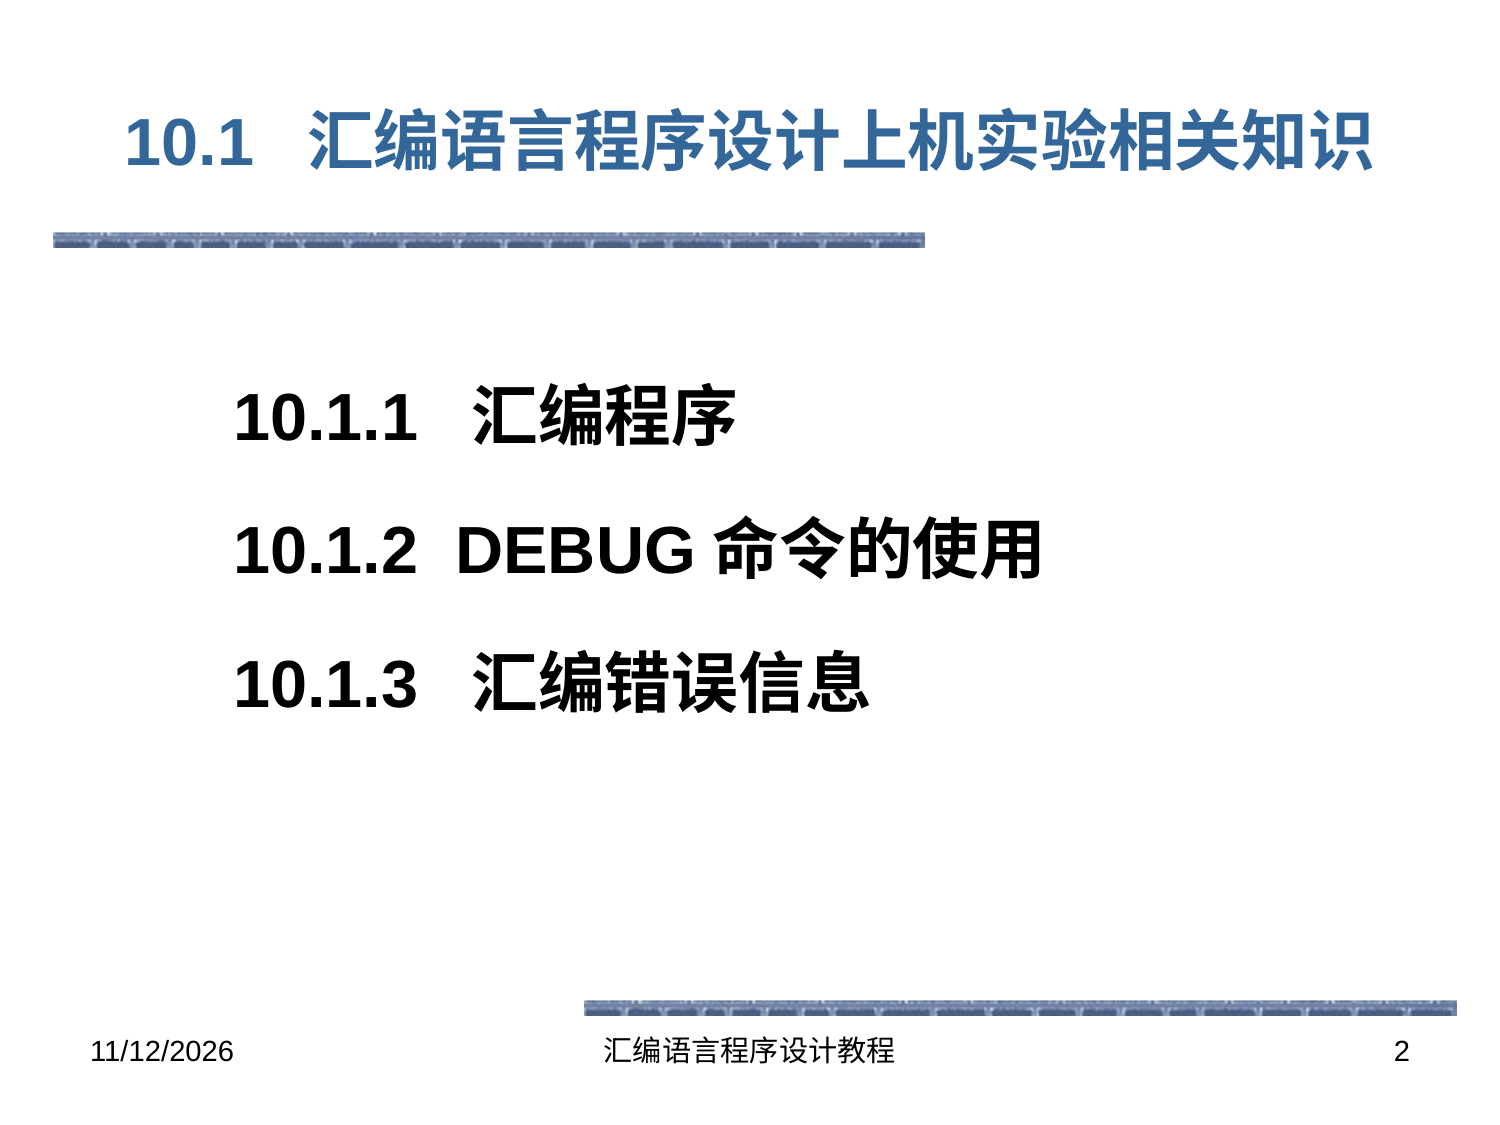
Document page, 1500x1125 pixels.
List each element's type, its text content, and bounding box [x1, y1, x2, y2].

list 10.1.1 汇编程序 10.1.2 DEBUG命令的使用 10.1.3 汇编错误信息 [218, 326, 1331, 847]
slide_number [74, 1024, 426, 1103]
title 10.1 汇编语言程序设计上机实验相关知识 [74, 44, 1426, 233]
picture [584, 999, 1457, 1016]
slide_number 2 [1074, 1024, 1426, 1103]
picture [53, 231, 925, 248]
footer 汇编语言程序设计教程 [512, 1024, 988, 1103]
